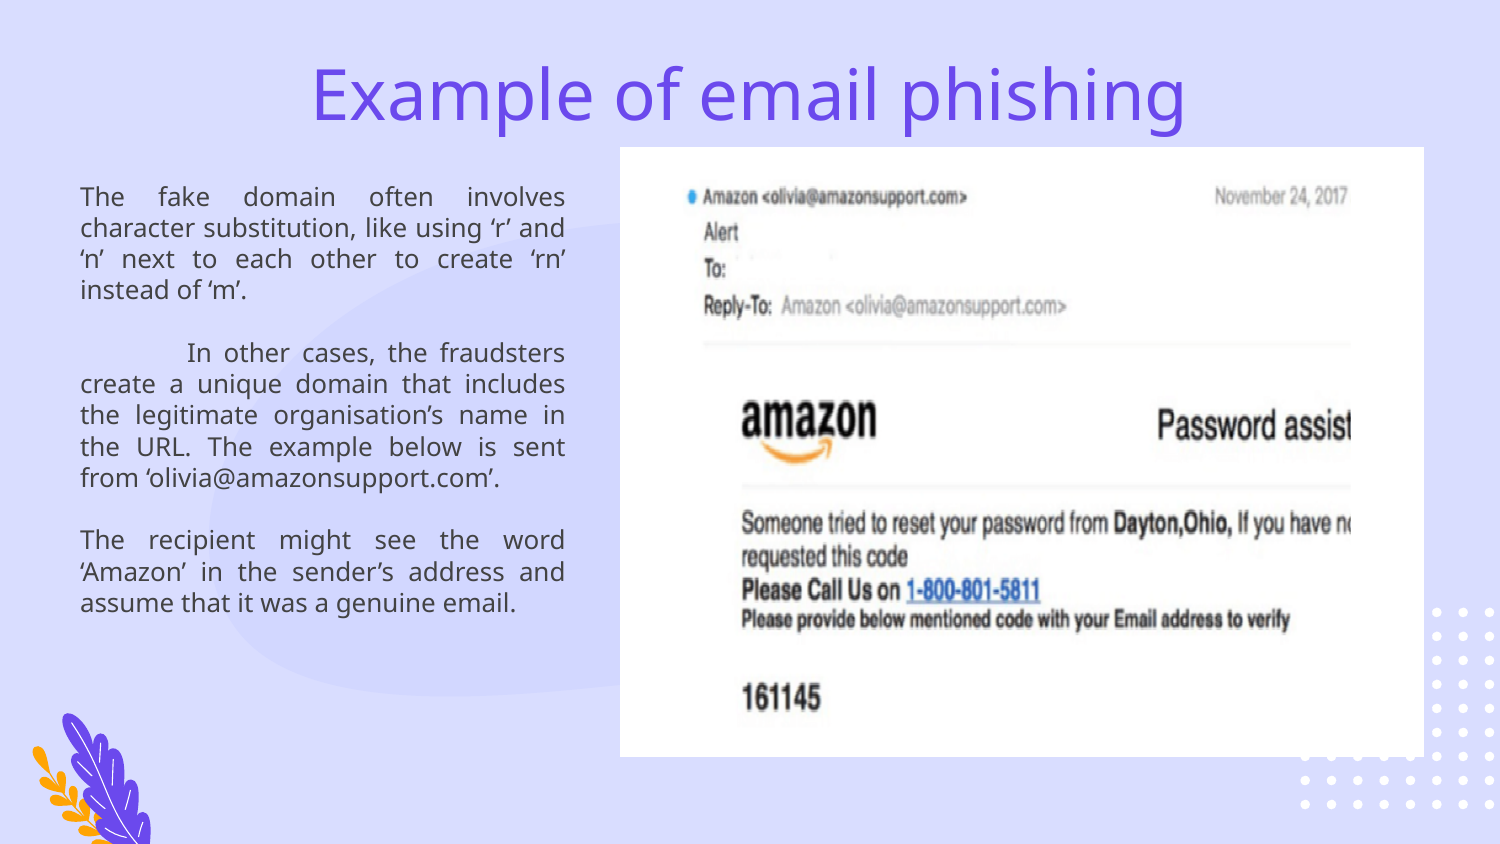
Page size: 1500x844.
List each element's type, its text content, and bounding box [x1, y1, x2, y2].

title Example of email phishing [118, 35, 1382, 129]
picture [620, 146, 1424, 757]
list The fake domain often involves character substitution, like using ‘r’ and ‘n’ next to each other to create ‘rn’ instead of ‘m’. In other cases, the fraudsters create a unique domain that includes the legitimate organisation’s name in the URL. The example below is sent from ‘olivia@amazonsupport.com’. The recipient might see the word ‘Amazon’ in the sender’s address and assume that it was a genuine email. [39, 165, 581, 661]
text_box [646, 220, 1471, 819]
